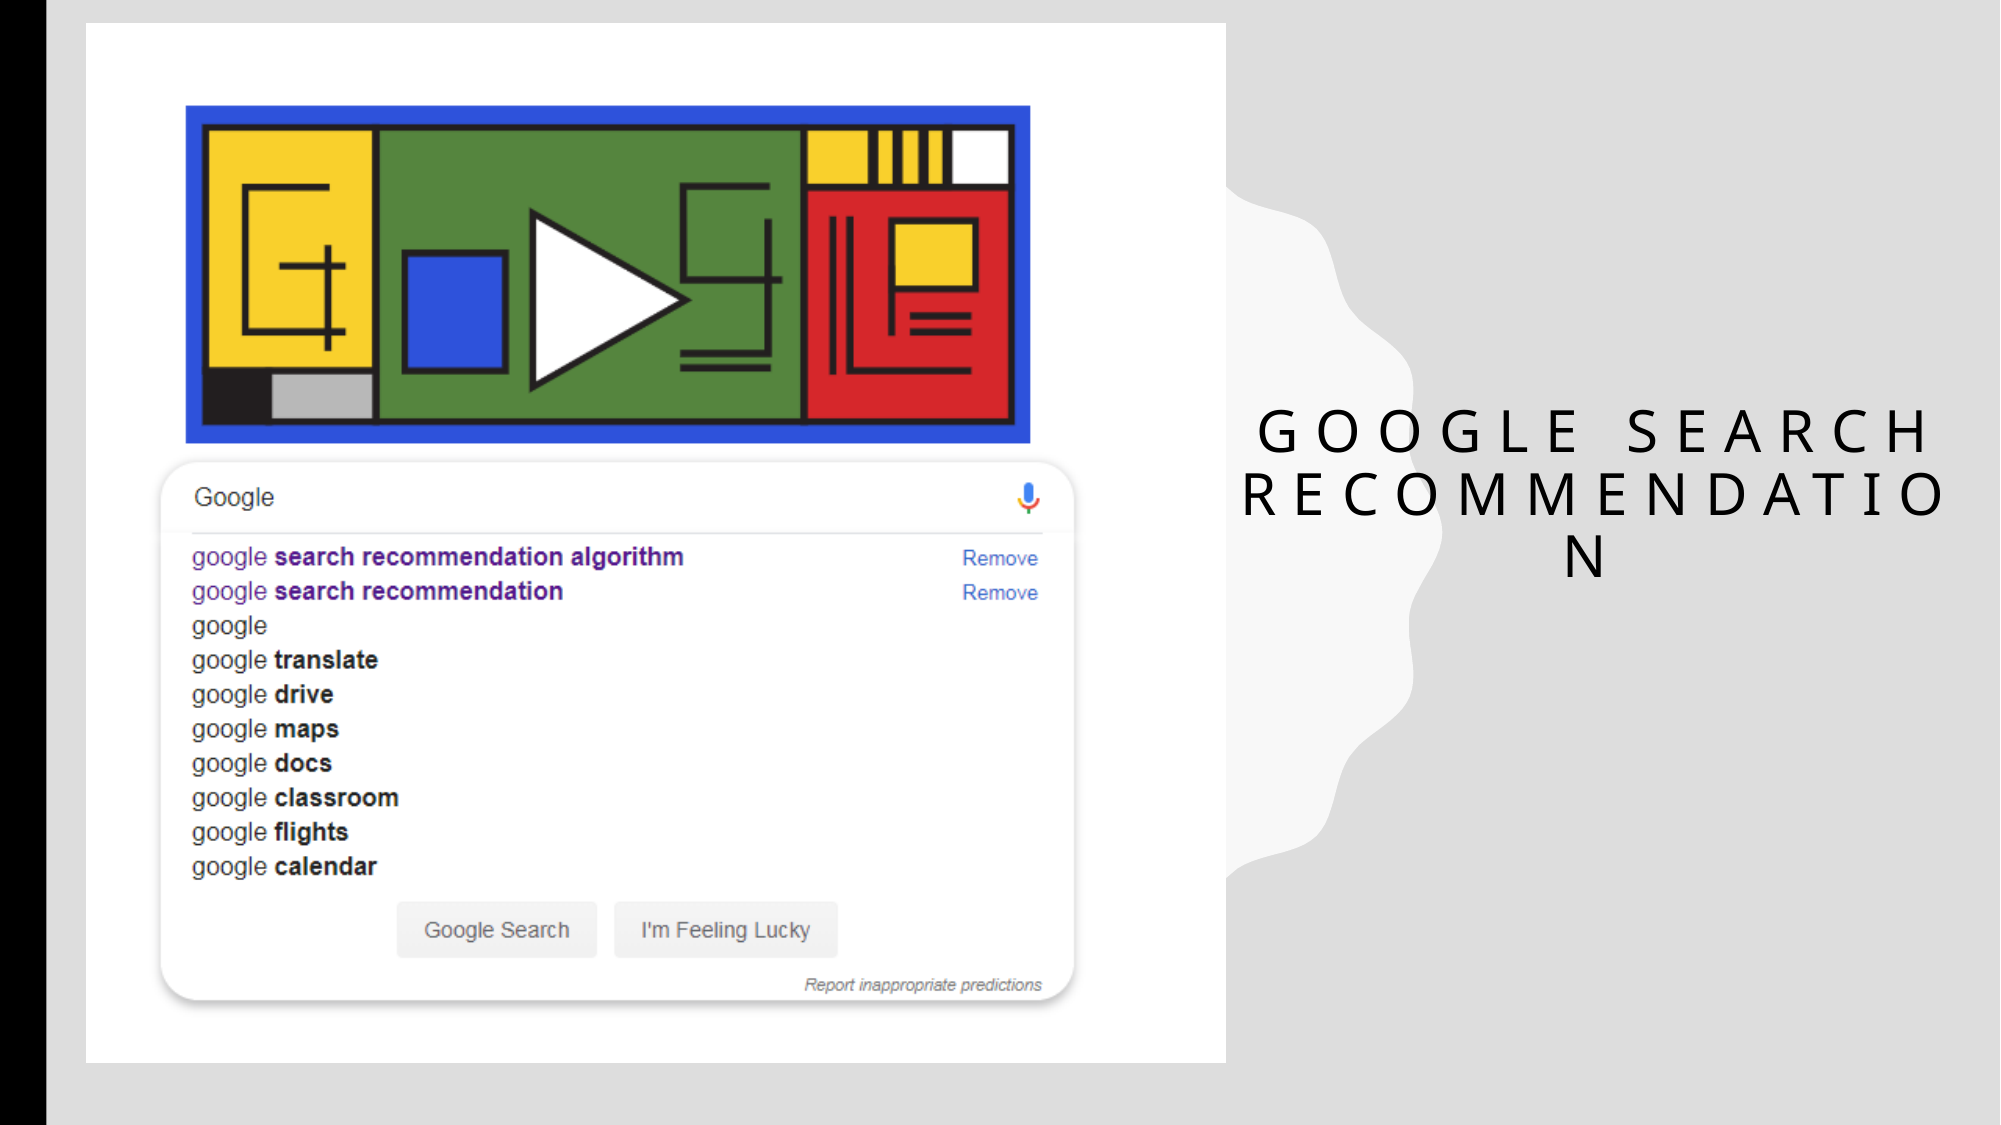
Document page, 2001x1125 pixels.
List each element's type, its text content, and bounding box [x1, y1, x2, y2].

picture [86, 23, 1226, 1063]
title Google Search Recommendation [1226, 338, 2000, 654]
